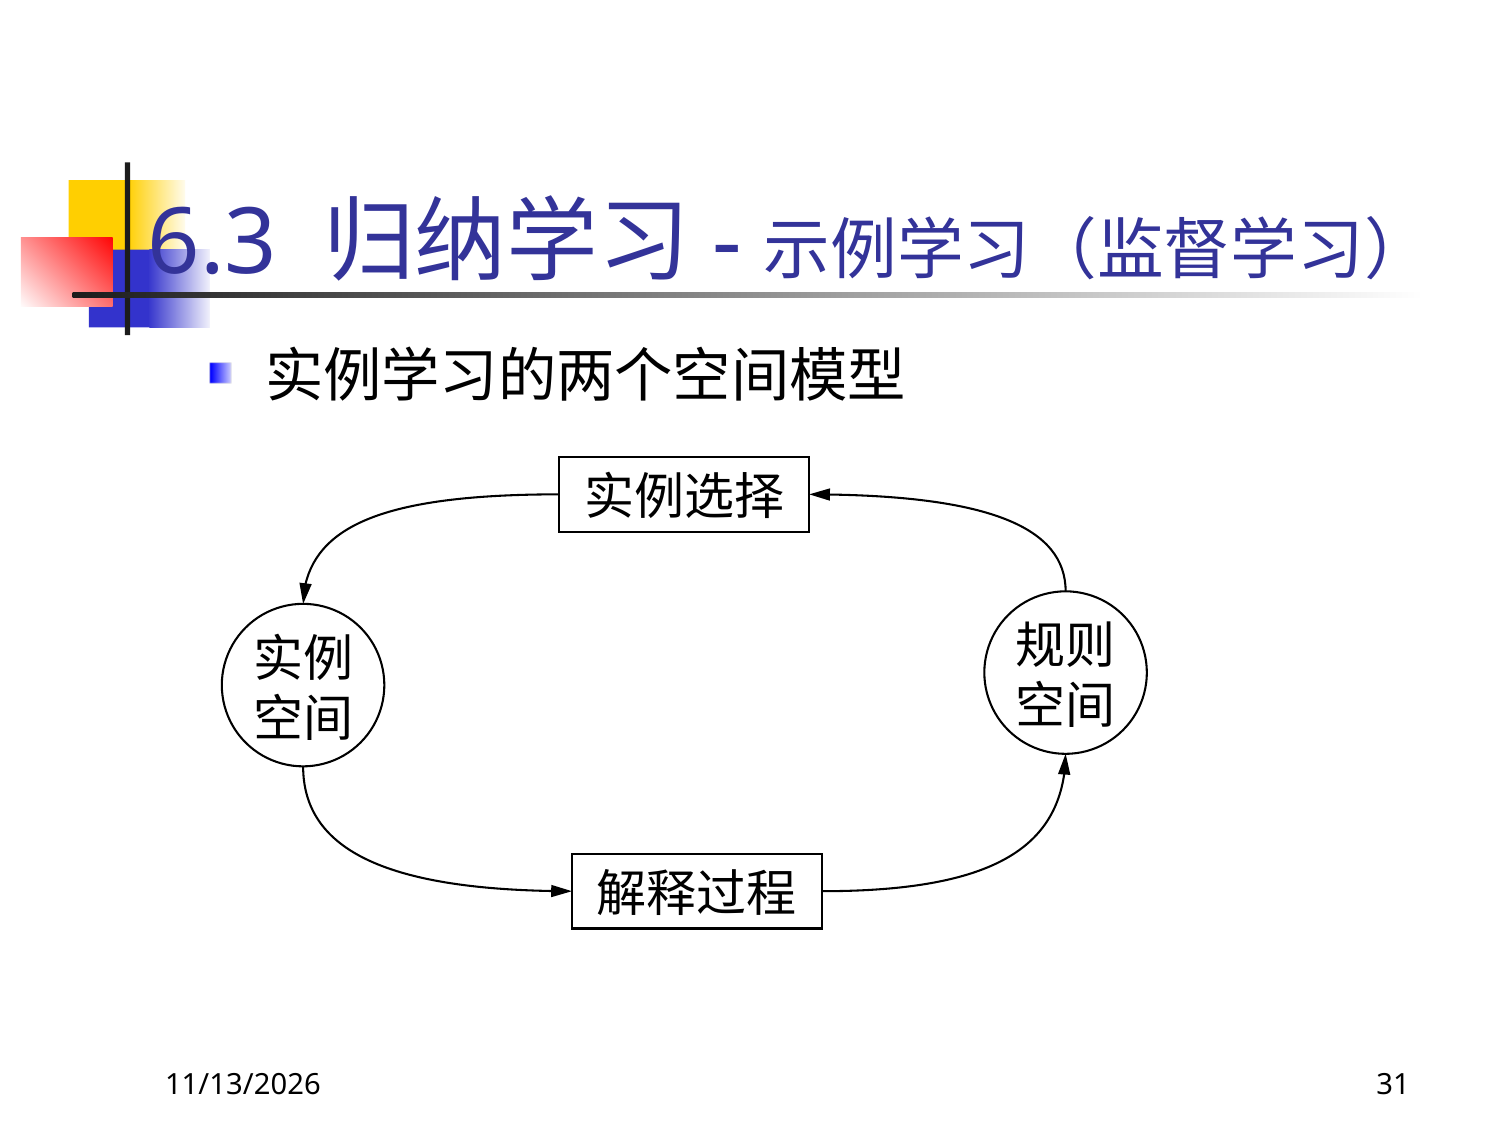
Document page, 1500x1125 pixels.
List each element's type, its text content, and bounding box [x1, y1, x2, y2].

title 6.3 归纳学习-示例学习（监督学习） [132, 111, 1500, 300]
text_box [221, 456, 1148, 932]
picture [208, 361, 234, 386]
slide_number 31 [1112, 1037, 1426, 1113]
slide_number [149, 1037, 463, 1113]
list 实例学习的两个空间模型 [193, 331, 1469, 1006]
